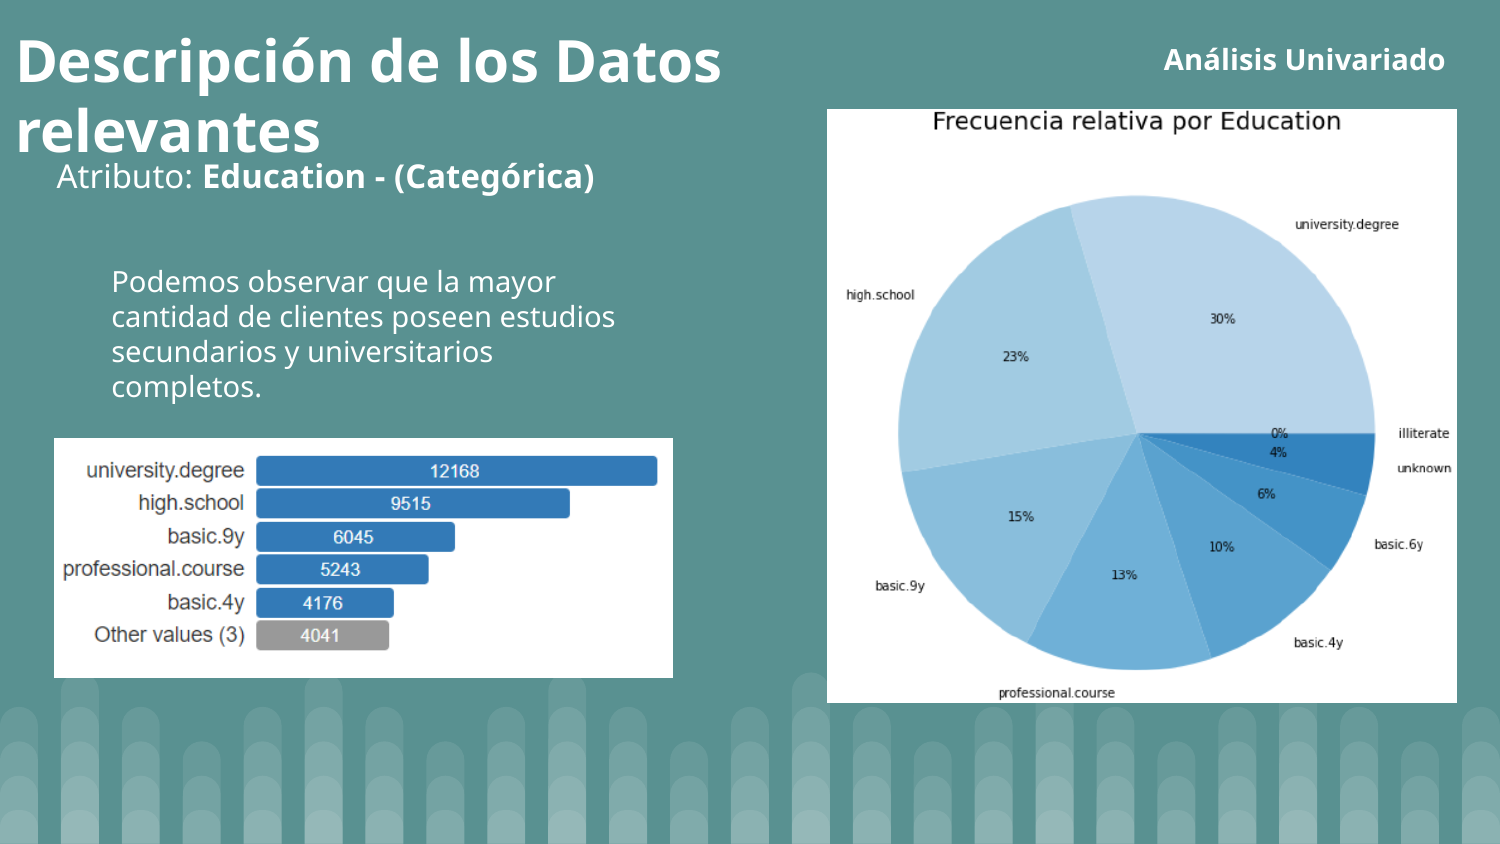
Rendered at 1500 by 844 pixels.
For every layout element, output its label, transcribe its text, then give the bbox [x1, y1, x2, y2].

picture [54, 437, 673, 678]
picture [826, 109, 1458, 704]
title Atributo: Education - (Categórica) [41, 136, 613, 215]
text_box Podemos observar que la mayor cantidad de clientes poseen estudios secundarios y universitarios completos. [96, 248, 660, 419]
text_box Descripción de los Datos relevantes [0, 8, 1044, 179]
text_box Análisis Univariado [1148, 26, 1466, 92]
